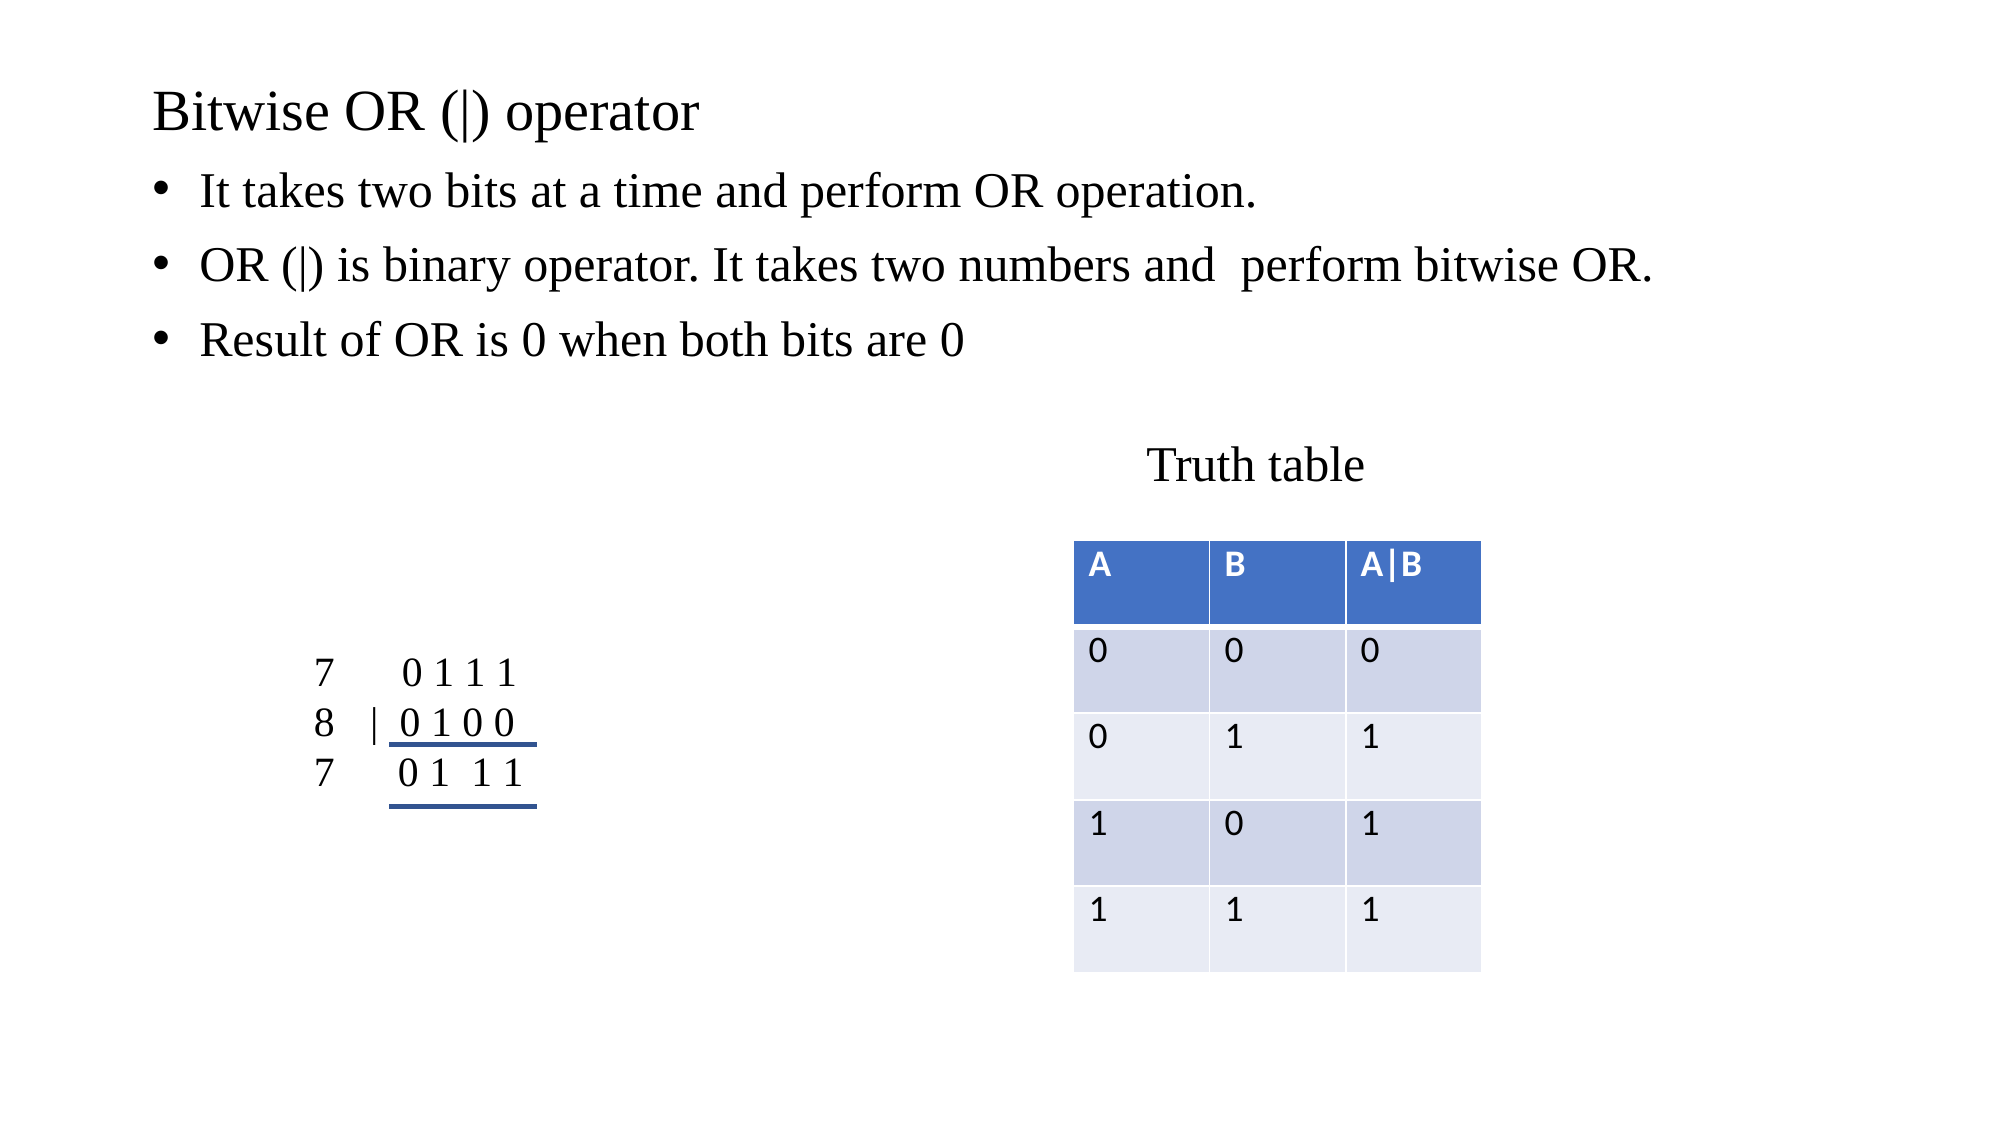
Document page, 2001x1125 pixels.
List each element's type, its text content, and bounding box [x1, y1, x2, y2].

table_cell 1 [1347, 801, 1481, 885]
table_header A [1074, 541, 1209, 624]
table_cell 1 [1074, 801, 1209, 885]
list Bitwise OR (|) operator It takes two bits at a time and perform OR operation. OR (|) is binary operator. It takes two numbers and perform bitwise OR. Result of OR is 0 when both bits are 0 [137, 72, 1863, 1014]
table_cell 0 [1210, 801, 1345, 885]
table_header A|B [1347, 541, 1481, 624]
table_cell 1 [1347, 887, 1481, 972]
table_cell 0 [1210, 630, 1345, 712]
table_cell 1 [1210, 887, 1345, 972]
table_header B [1210, 541, 1345, 624]
table_cell 1 [1074, 887, 1209, 972]
text_box Truth table [1131, 423, 1424, 499]
table_cell 0 [1074, 714, 1209, 799]
table_cell 0 [1347, 630, 1481, 712]
table_cell 0 [1074, 630, 1209, 712]
text_box 0 1 1 1 | 0 1 0 0 7 0 1 1 1 [299, 587, 614, 853]
table_cell 1 [1347, 714, 1481, 799]
table_cell 1 [1210, 714, 1345, 799]
